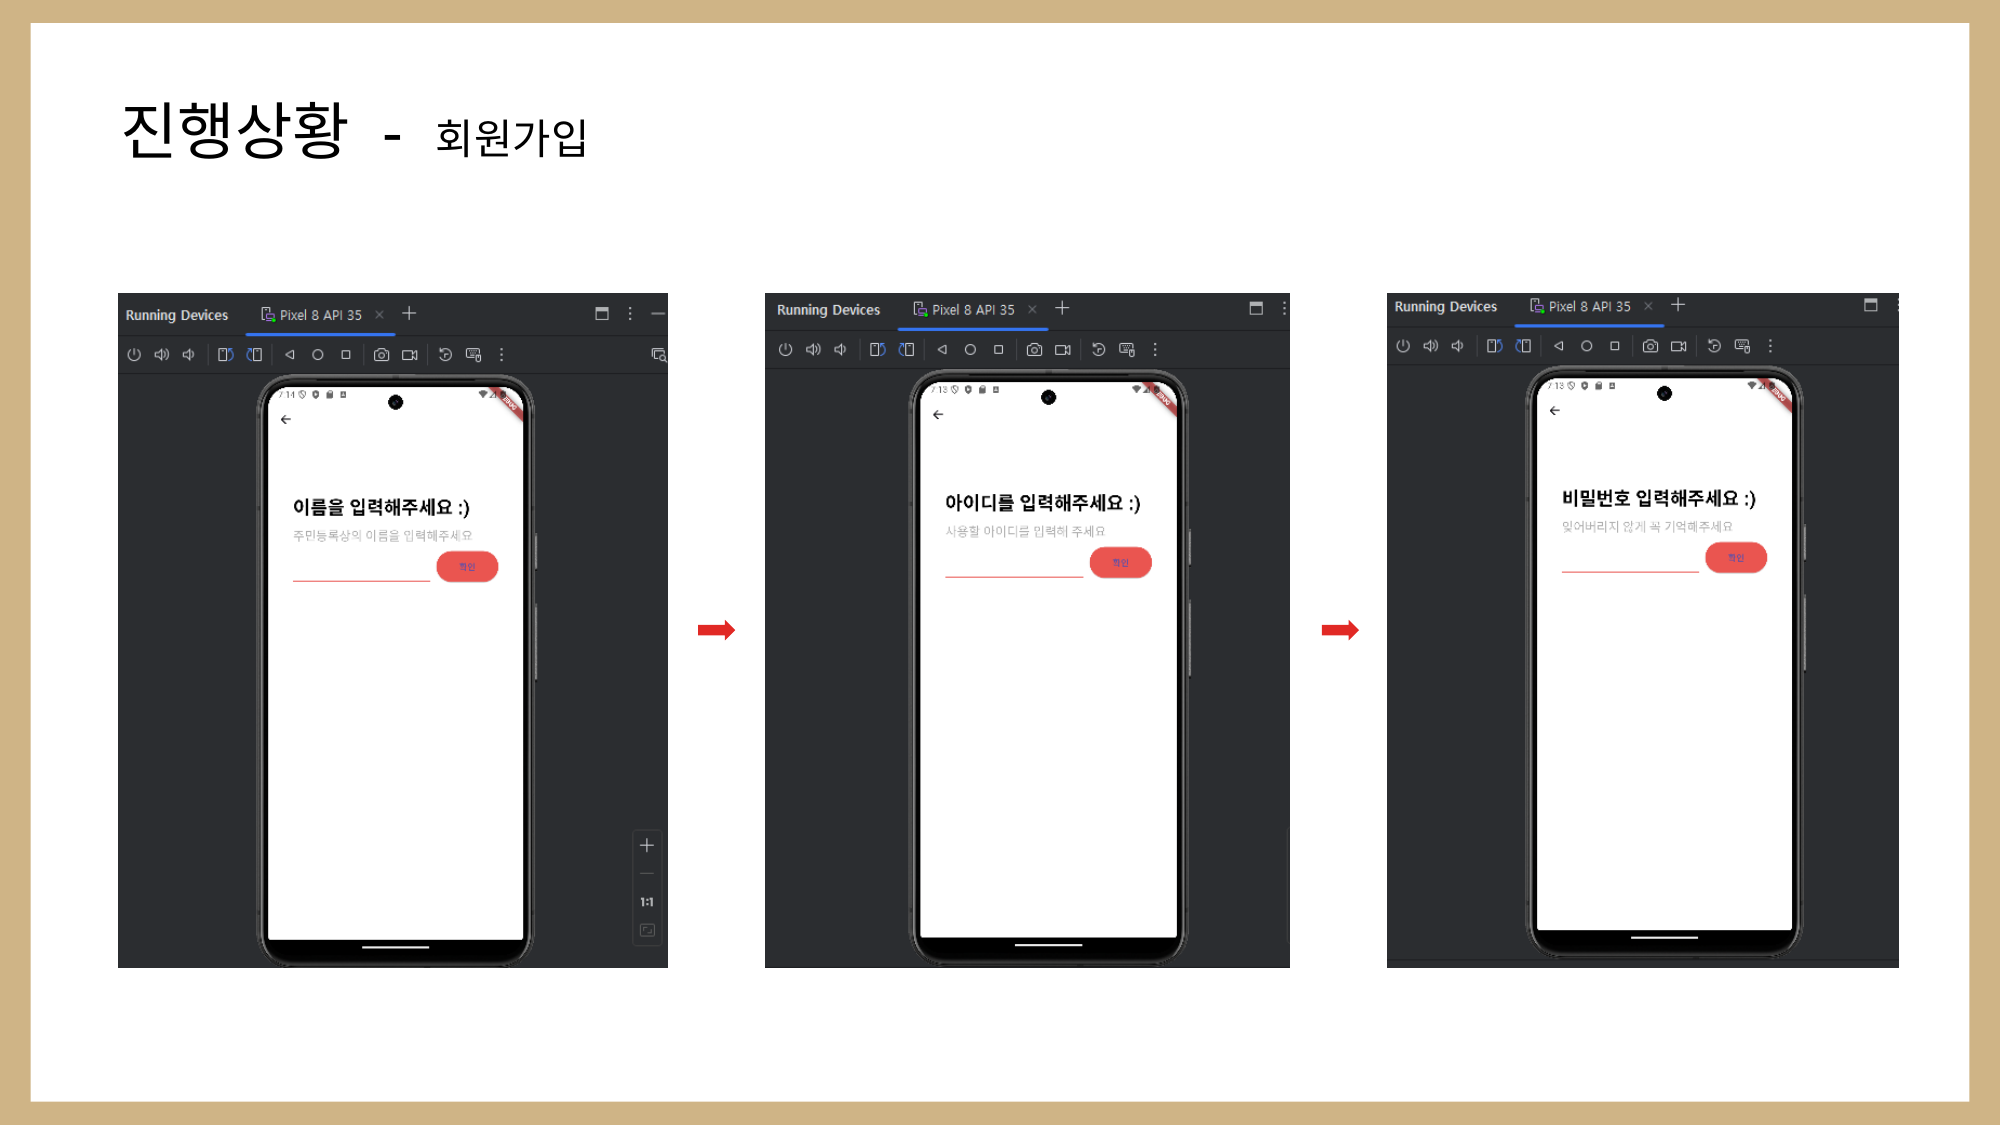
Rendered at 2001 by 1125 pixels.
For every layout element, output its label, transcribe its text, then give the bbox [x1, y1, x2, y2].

text_box 진행상황 - 회원가입 [105, 84, 945, 175]
picture [118, 293, 668, 968]
picture [1387, 293, 1899, 968]
text_box [1320, 617, 1361, 643]
picture [765, 293, 1290, 968]
text_box [696, 617, 737, 643]
text_box [29, 22, 1970, 1103]
